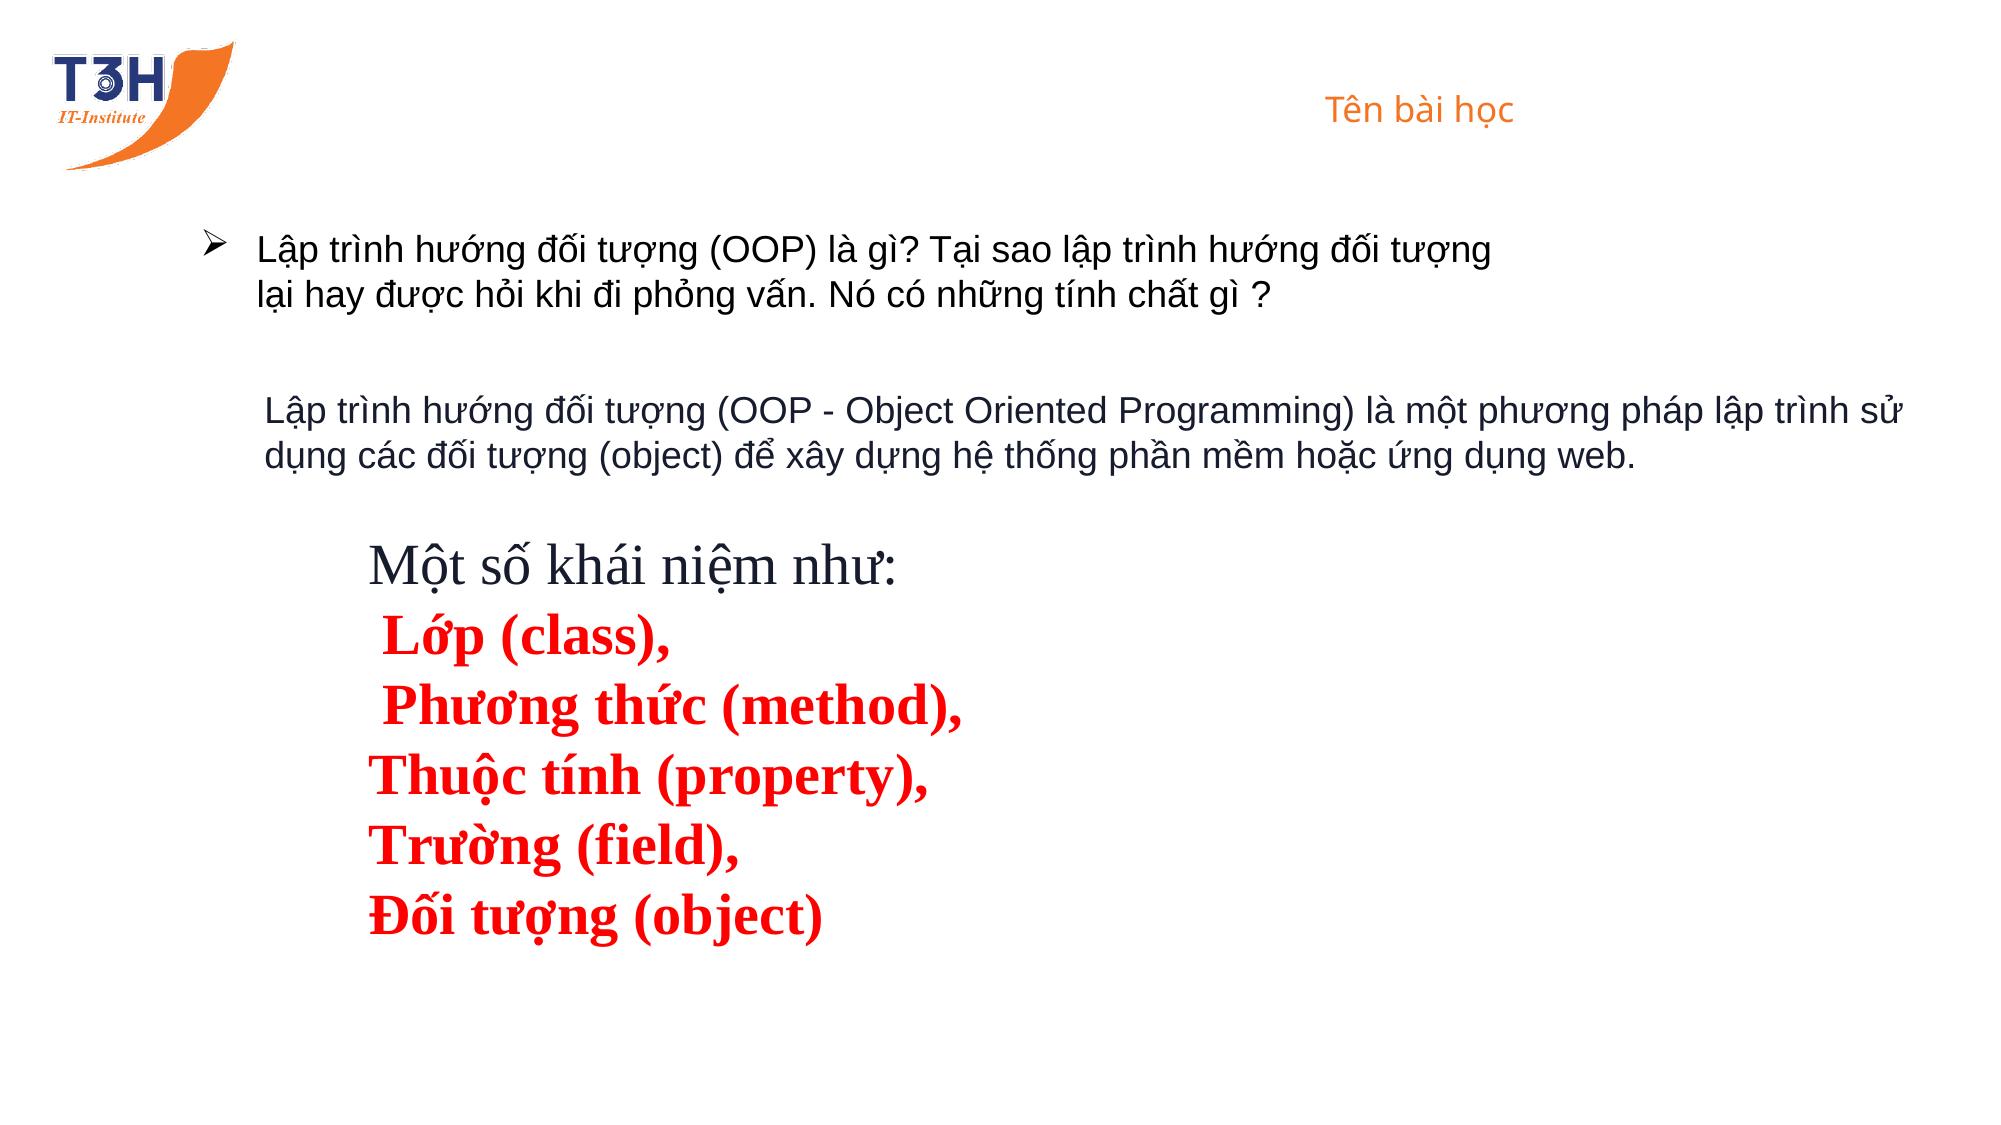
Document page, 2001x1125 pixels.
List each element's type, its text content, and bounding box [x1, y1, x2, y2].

text_box Lập trình hướng đối tượng (OOP - Object Oriented Programming) là một phương pháp lập trình sử dụng các đối tượng (object) để xây dựng hệ thống phần mềm hoặc ứng dụng web. [249, 378, 1935, 484]
text_box Tên bài học [1325, 87, 1800, 131]
picture [49, 37, 238, 173]
text_box Một số khái niệm như: Lớp (class), Phương thức (method), Thuộc tính (property), Trường (field), Đối tượng (object) [353, 518, 1113, 954]
text_box Lập trình hướng đối tượng (OOP) là gì? Tại sao lập trình hướng đối tượng lại hay được hỏi khi đi phỏng vấn. Nó có những tính chất gì ? [185, 217, 1552, 323]
